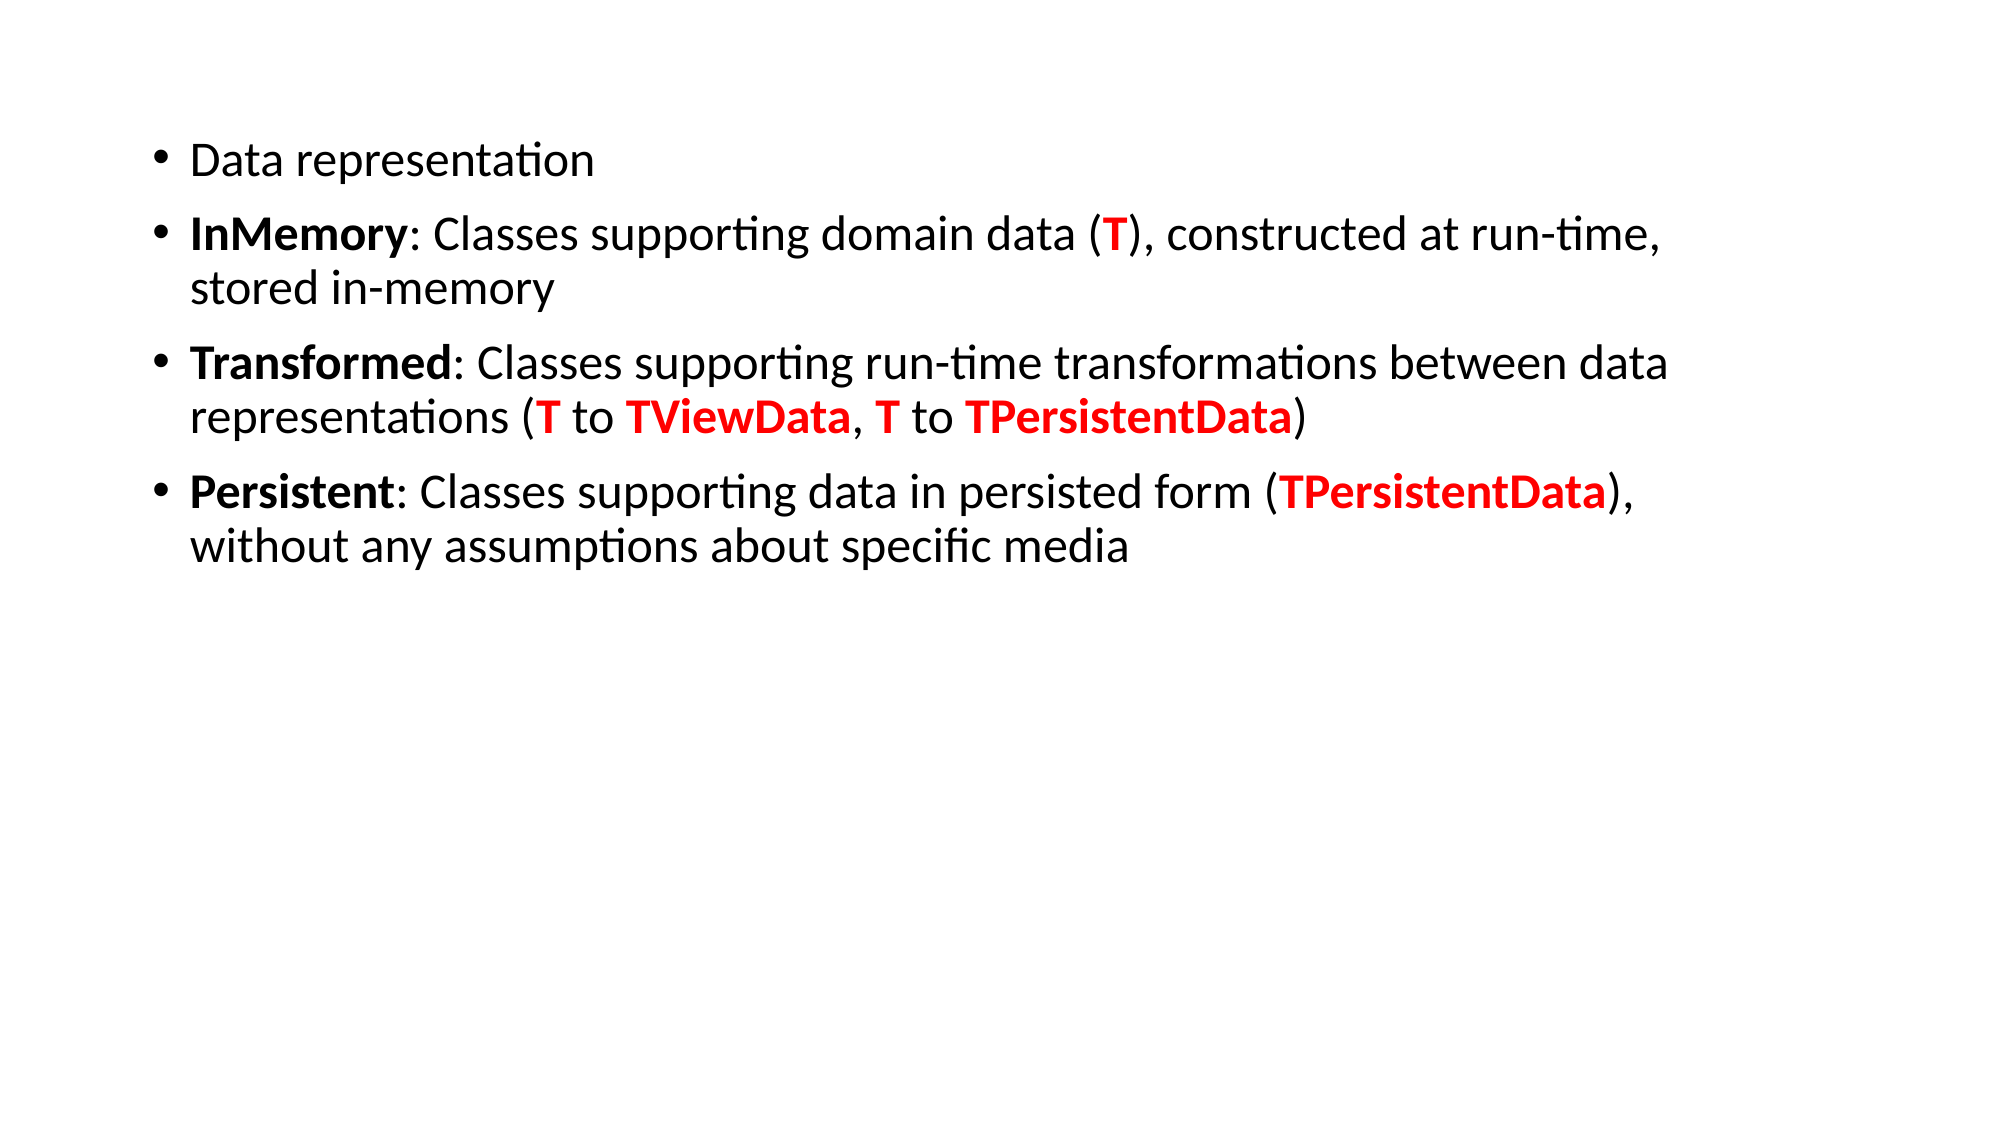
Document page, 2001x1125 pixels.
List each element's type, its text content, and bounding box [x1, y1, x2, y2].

list Data representation InMemory: Classes supporting domain data (T), constructed at run-time, stored in-memory Transformed: Classes supporting run-time transformations between data representations (T to TViewData, T to TPersistentData) Persistent: Classes supporting data in persisted form (TPersistentData), without any assumptions about specific media [137, 125, 1709, 1014]
